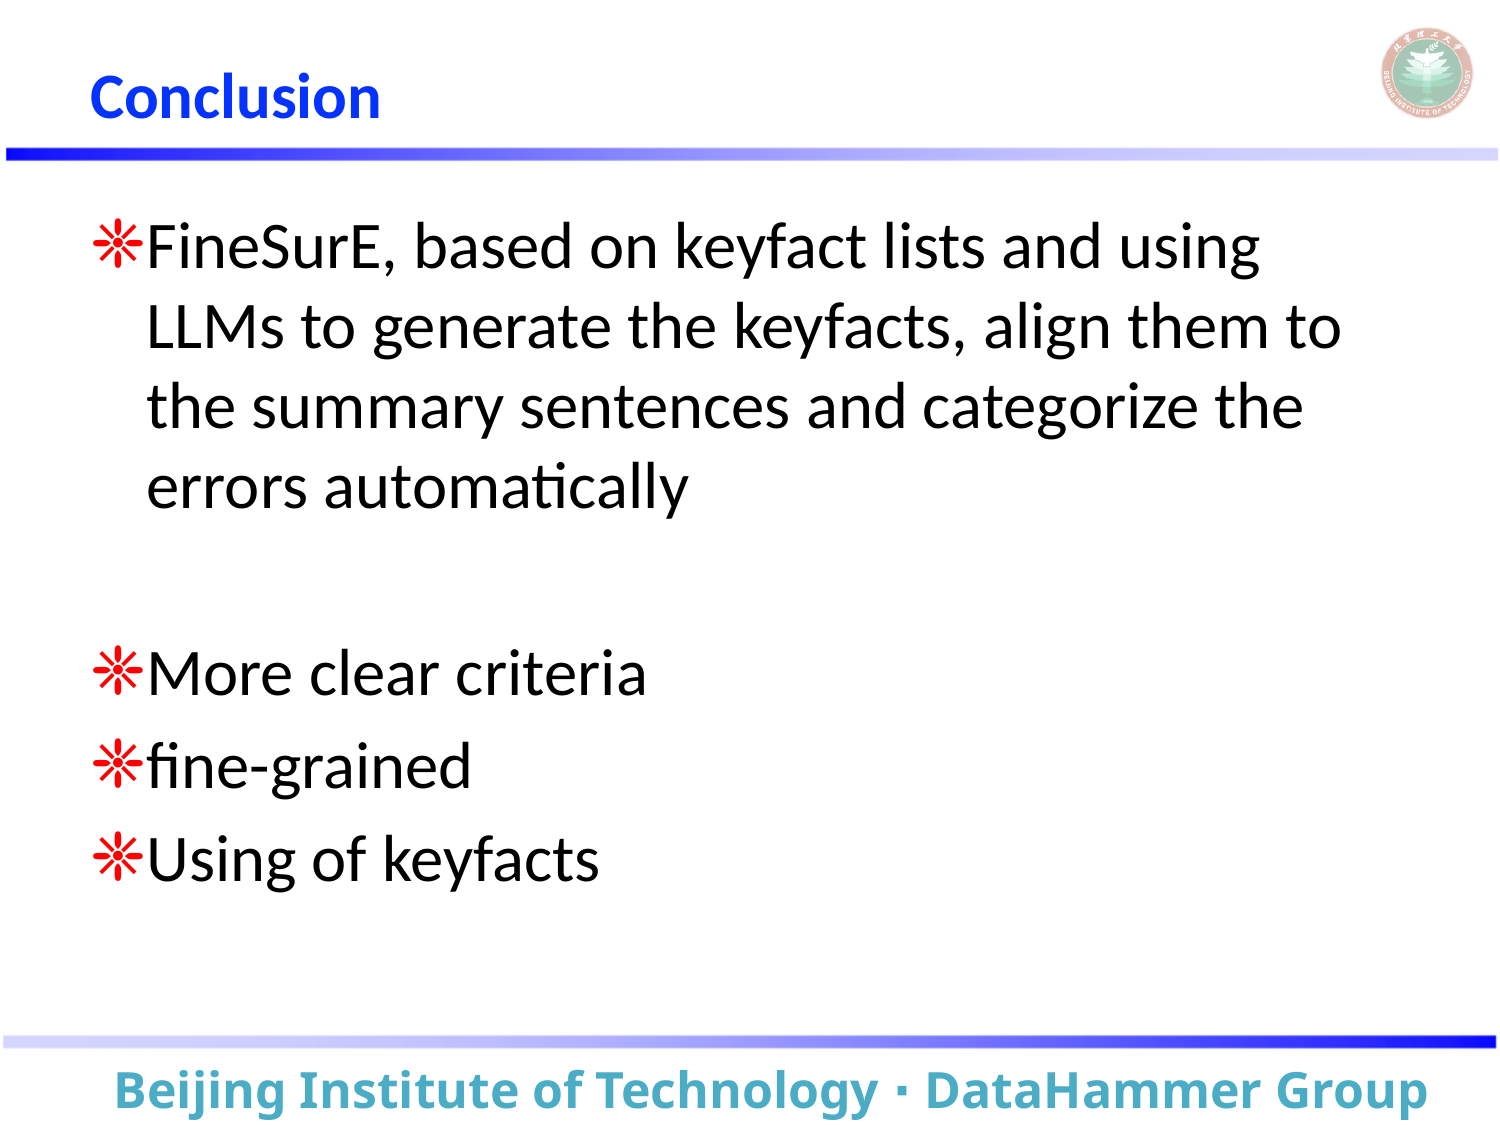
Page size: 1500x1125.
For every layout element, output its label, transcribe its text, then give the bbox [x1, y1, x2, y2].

picture [0, 133, 1500, 169]
list FineSurE, based on keyfact lists and using LLMs to generate the keyfacts, align them to the summary sentences and categorize the errors automatically More clear criteria fine-grained Using of keyfacts [75, 194, 1425, 1026]
picture [3, 1028, 1500, 1062]
title Conclusion [75, 38, 1425, 148]
